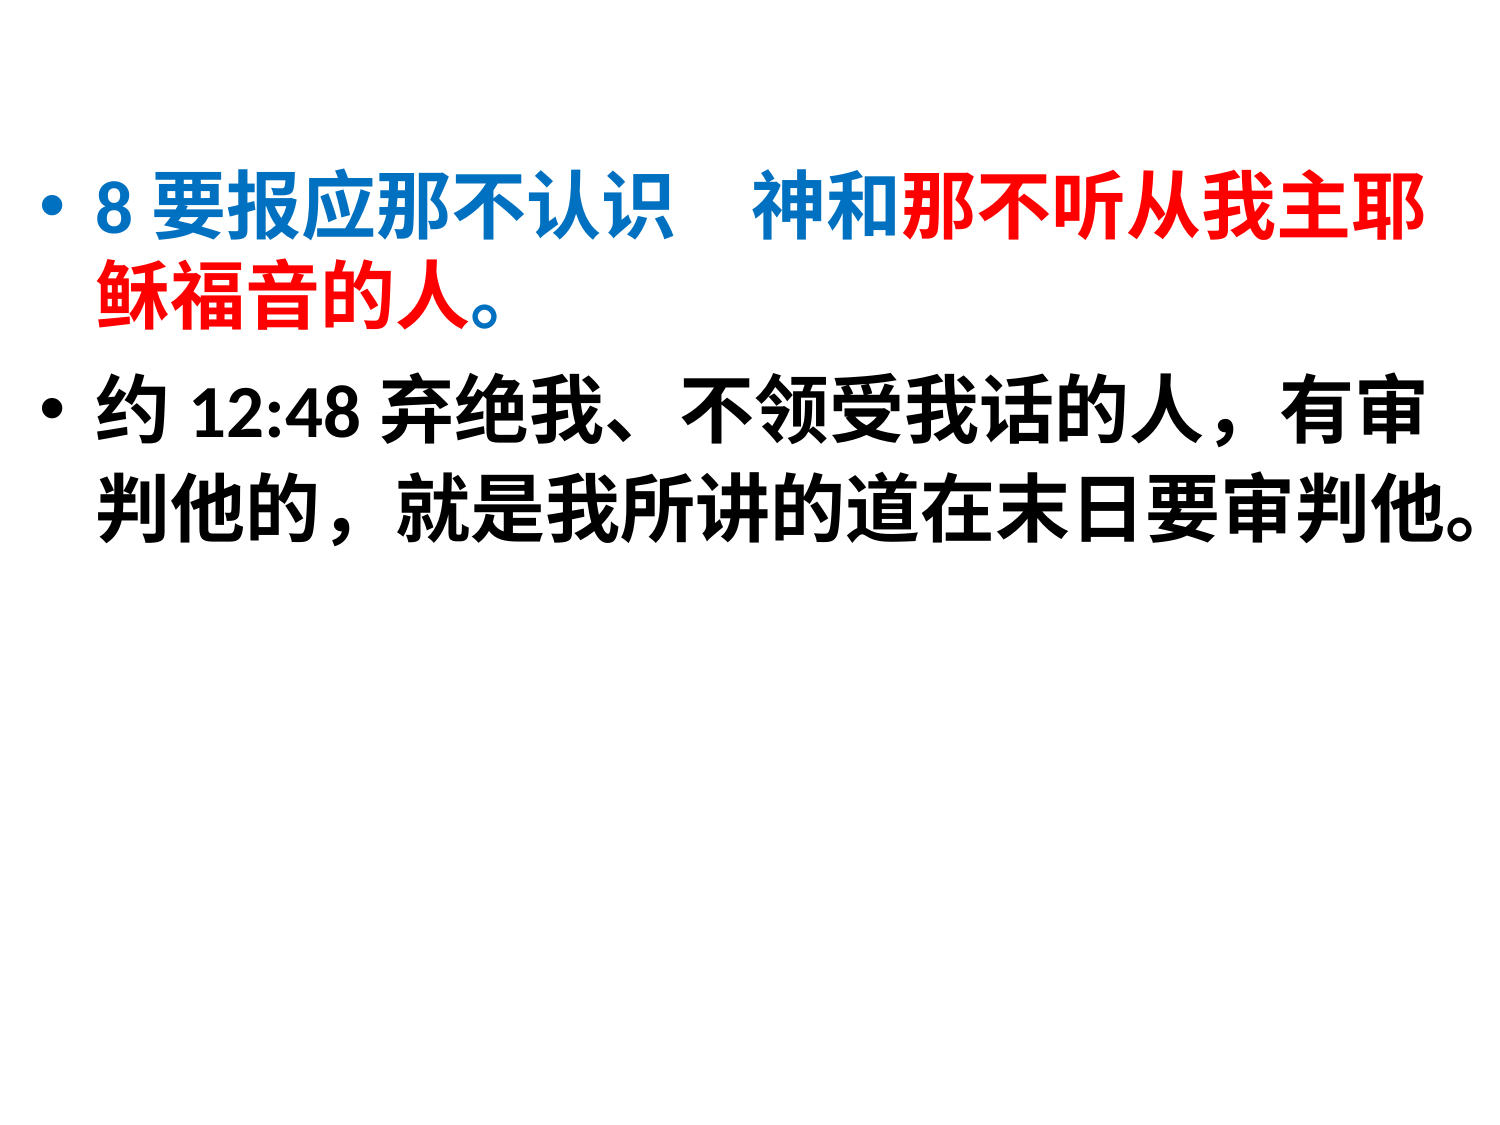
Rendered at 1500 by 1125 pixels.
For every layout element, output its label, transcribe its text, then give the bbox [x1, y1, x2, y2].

list 8要报应那不认识 神和那不听从我主耶稣福音的人。 约12:48弃绝我、不领受我话的人，有审判他的，就是我所讲的道在末日要审判他。 [24, 36, 1485, 1099]
